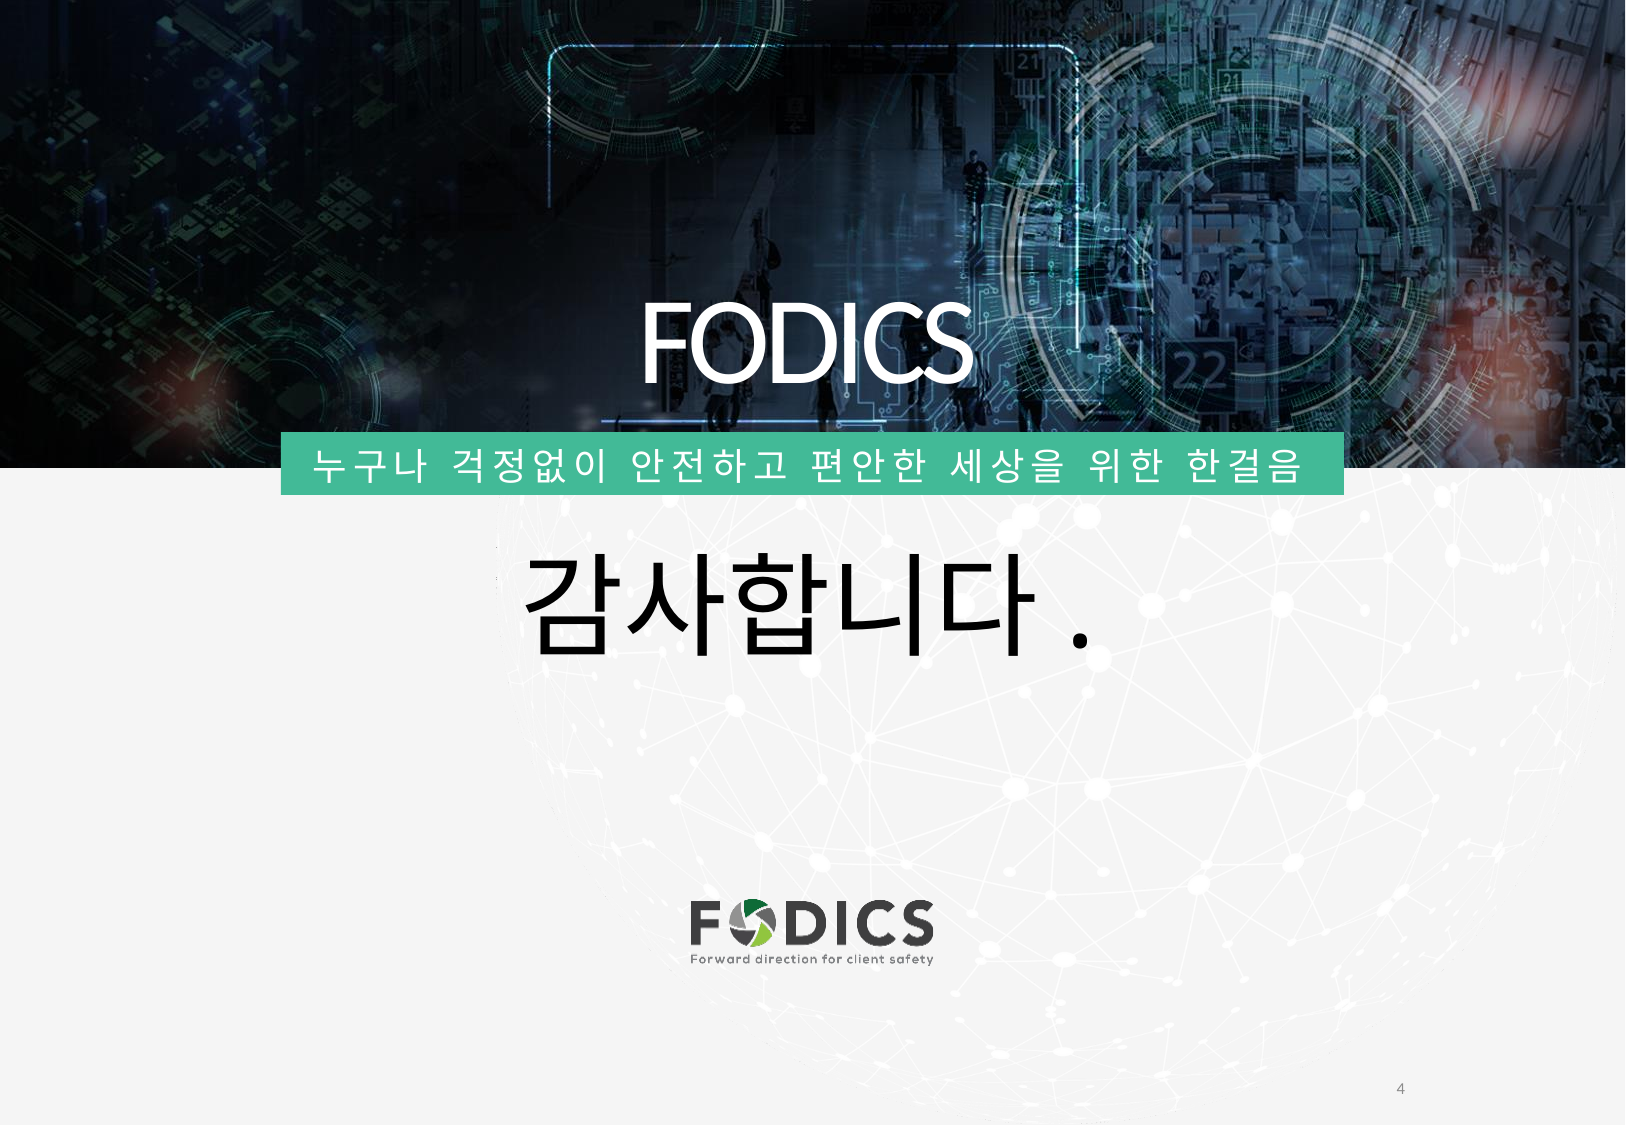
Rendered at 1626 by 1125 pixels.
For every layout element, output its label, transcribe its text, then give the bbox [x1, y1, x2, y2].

list FODICS [44, 277, 1571, 416]
slide_number 4 [996, 1065, 1421, 1110]
picture [691, 899, 934, 966]
title 감사합니다. [44, 544, 1571, 791]
picture [0, 0, 1626, 468]
list 누구나 걱정없이 안전하고 편안한 세상을 위한 한걸음 [44, 431, 1571, 495]
